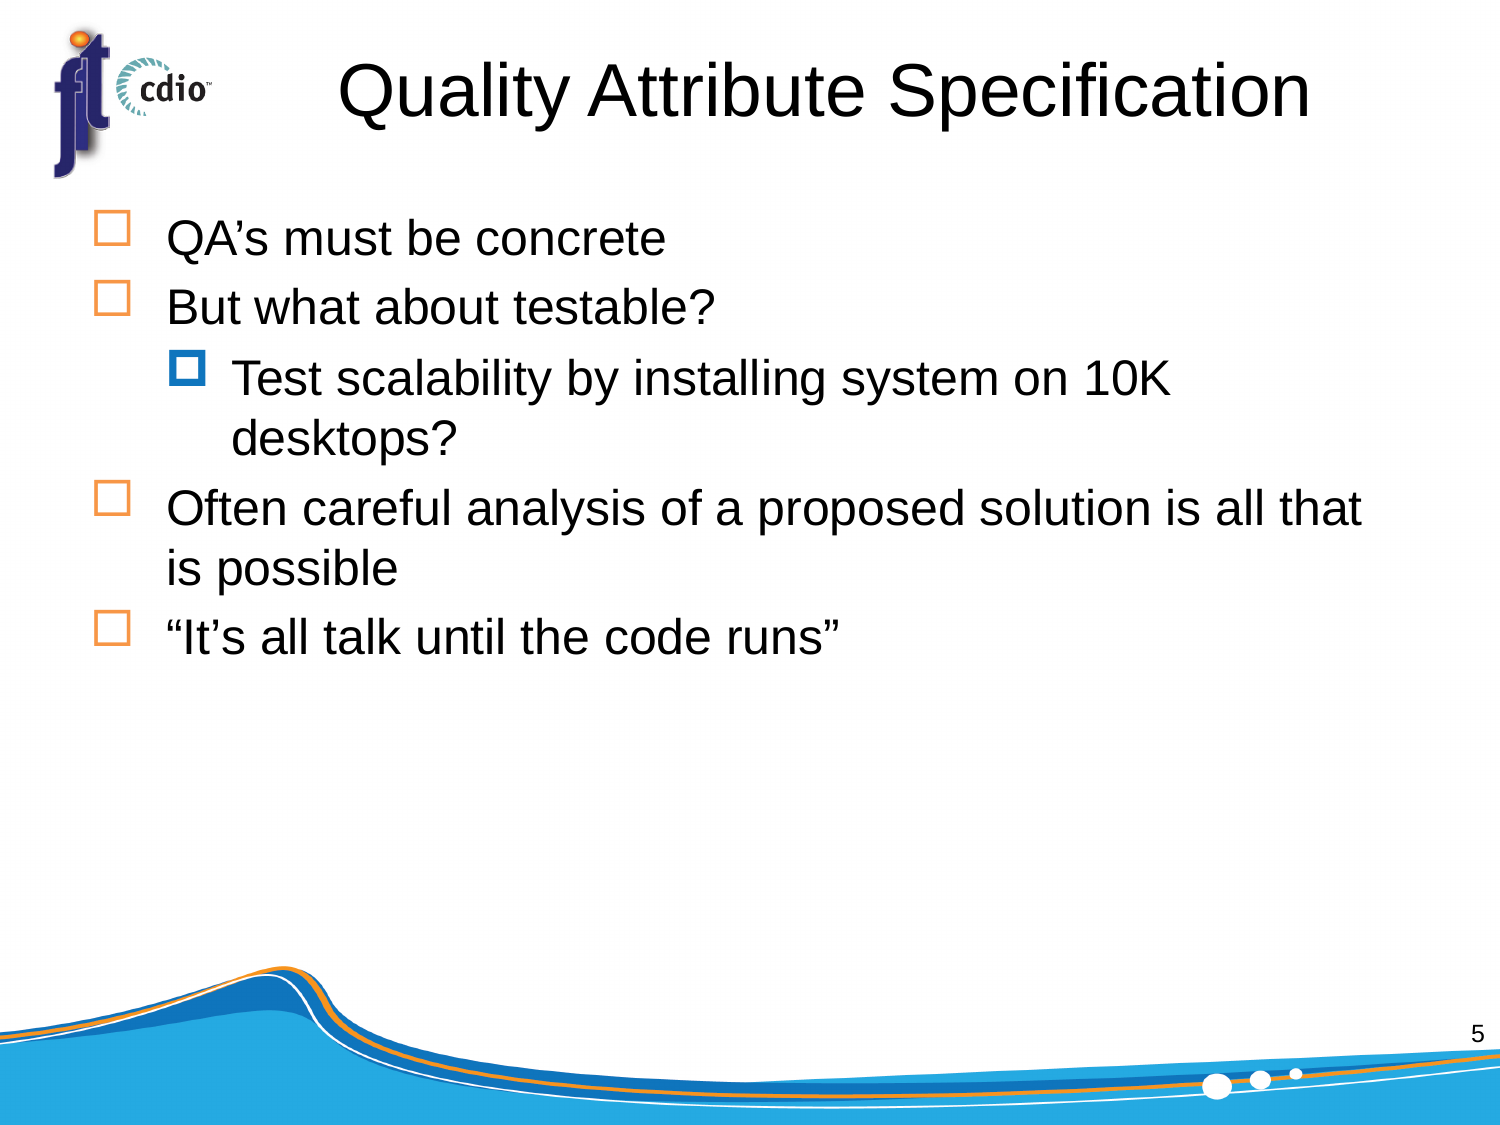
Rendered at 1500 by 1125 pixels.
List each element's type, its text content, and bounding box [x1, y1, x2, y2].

list QA’s must be concrete But what about testable? Test scalability by installing system on 10K desktops? Often careful analysis of a proposed solution is all that is possible “It’s all talk until the code runs” [75, 197, 1425, 977]
picture [0, 0, 1500, 1125]
slide_number 5 [1149, 1002, 1500, 1063]
title Quality Attribute Specification [226, 6, 1425, 166]
